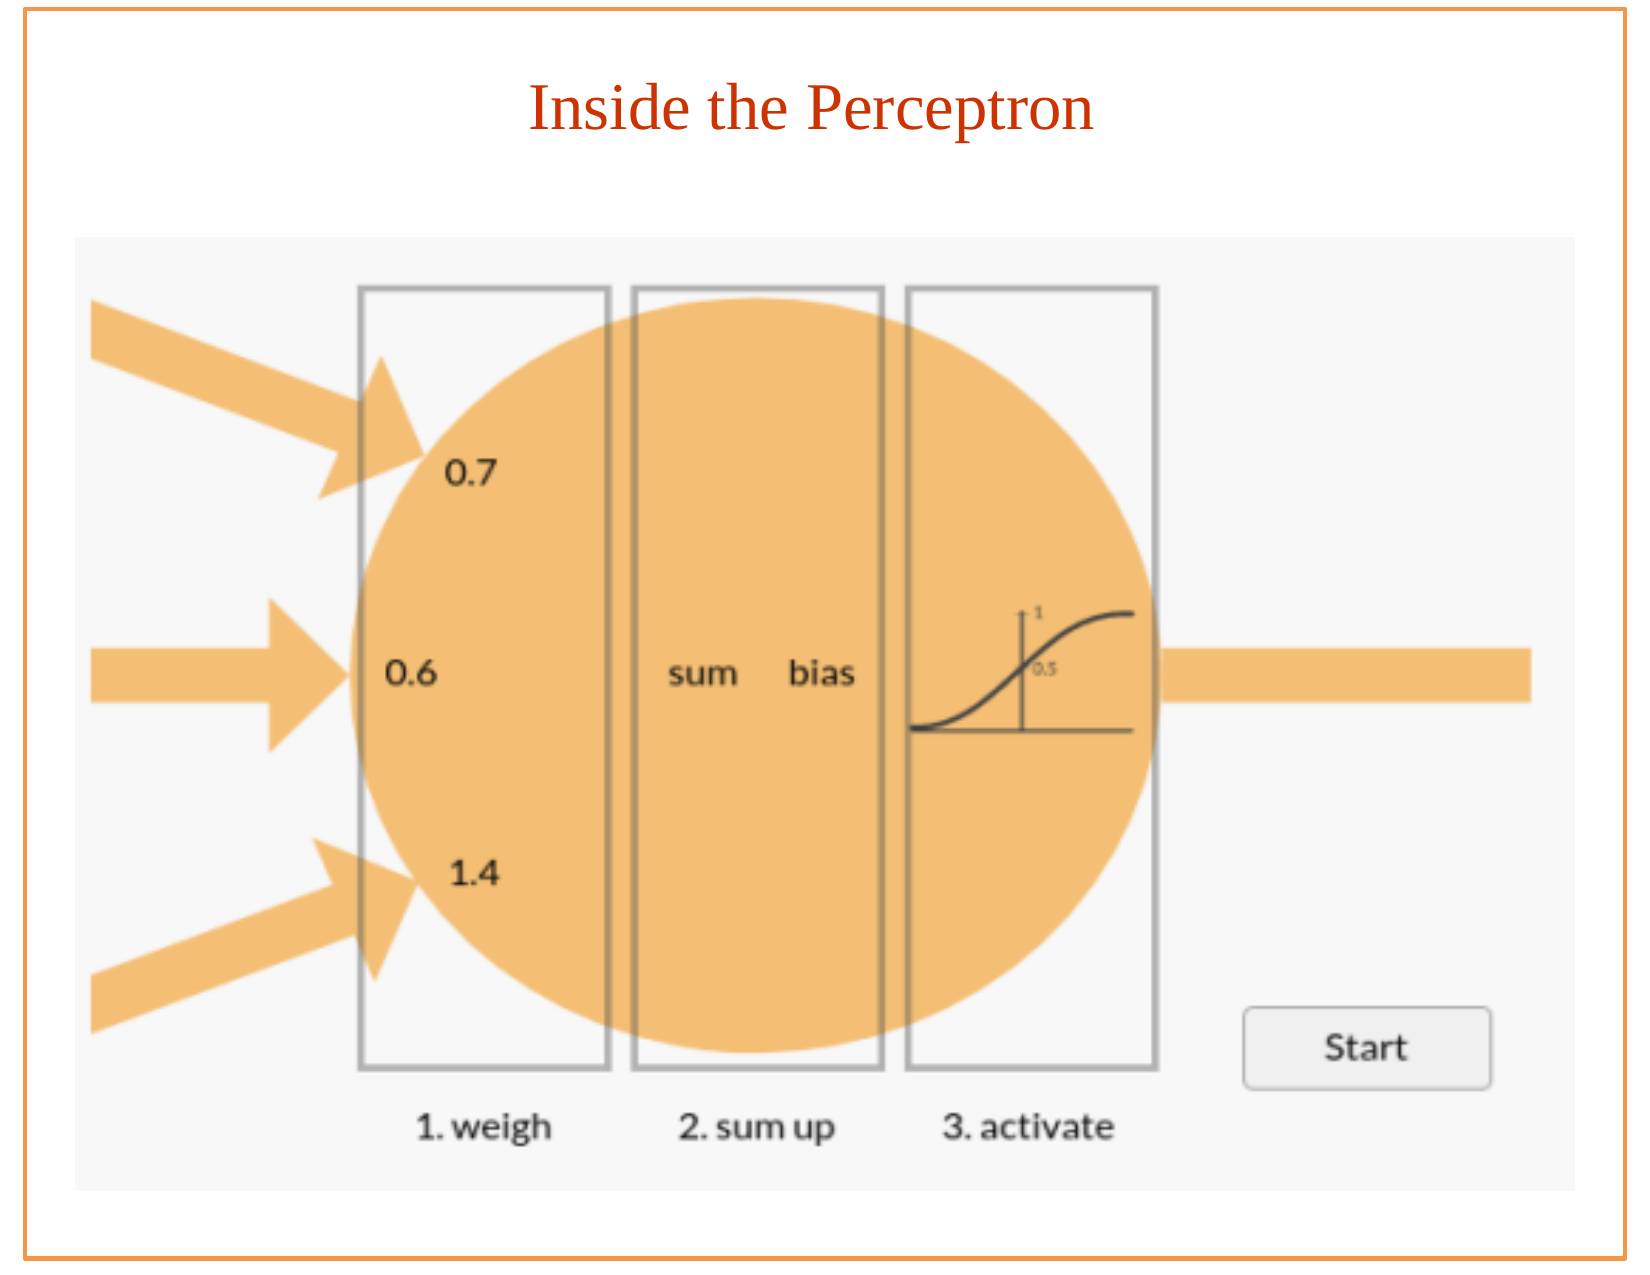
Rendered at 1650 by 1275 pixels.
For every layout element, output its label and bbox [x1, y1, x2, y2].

picture [74, 237, 1576, 1191]
text_box [23, 7, 1627, 1261]
